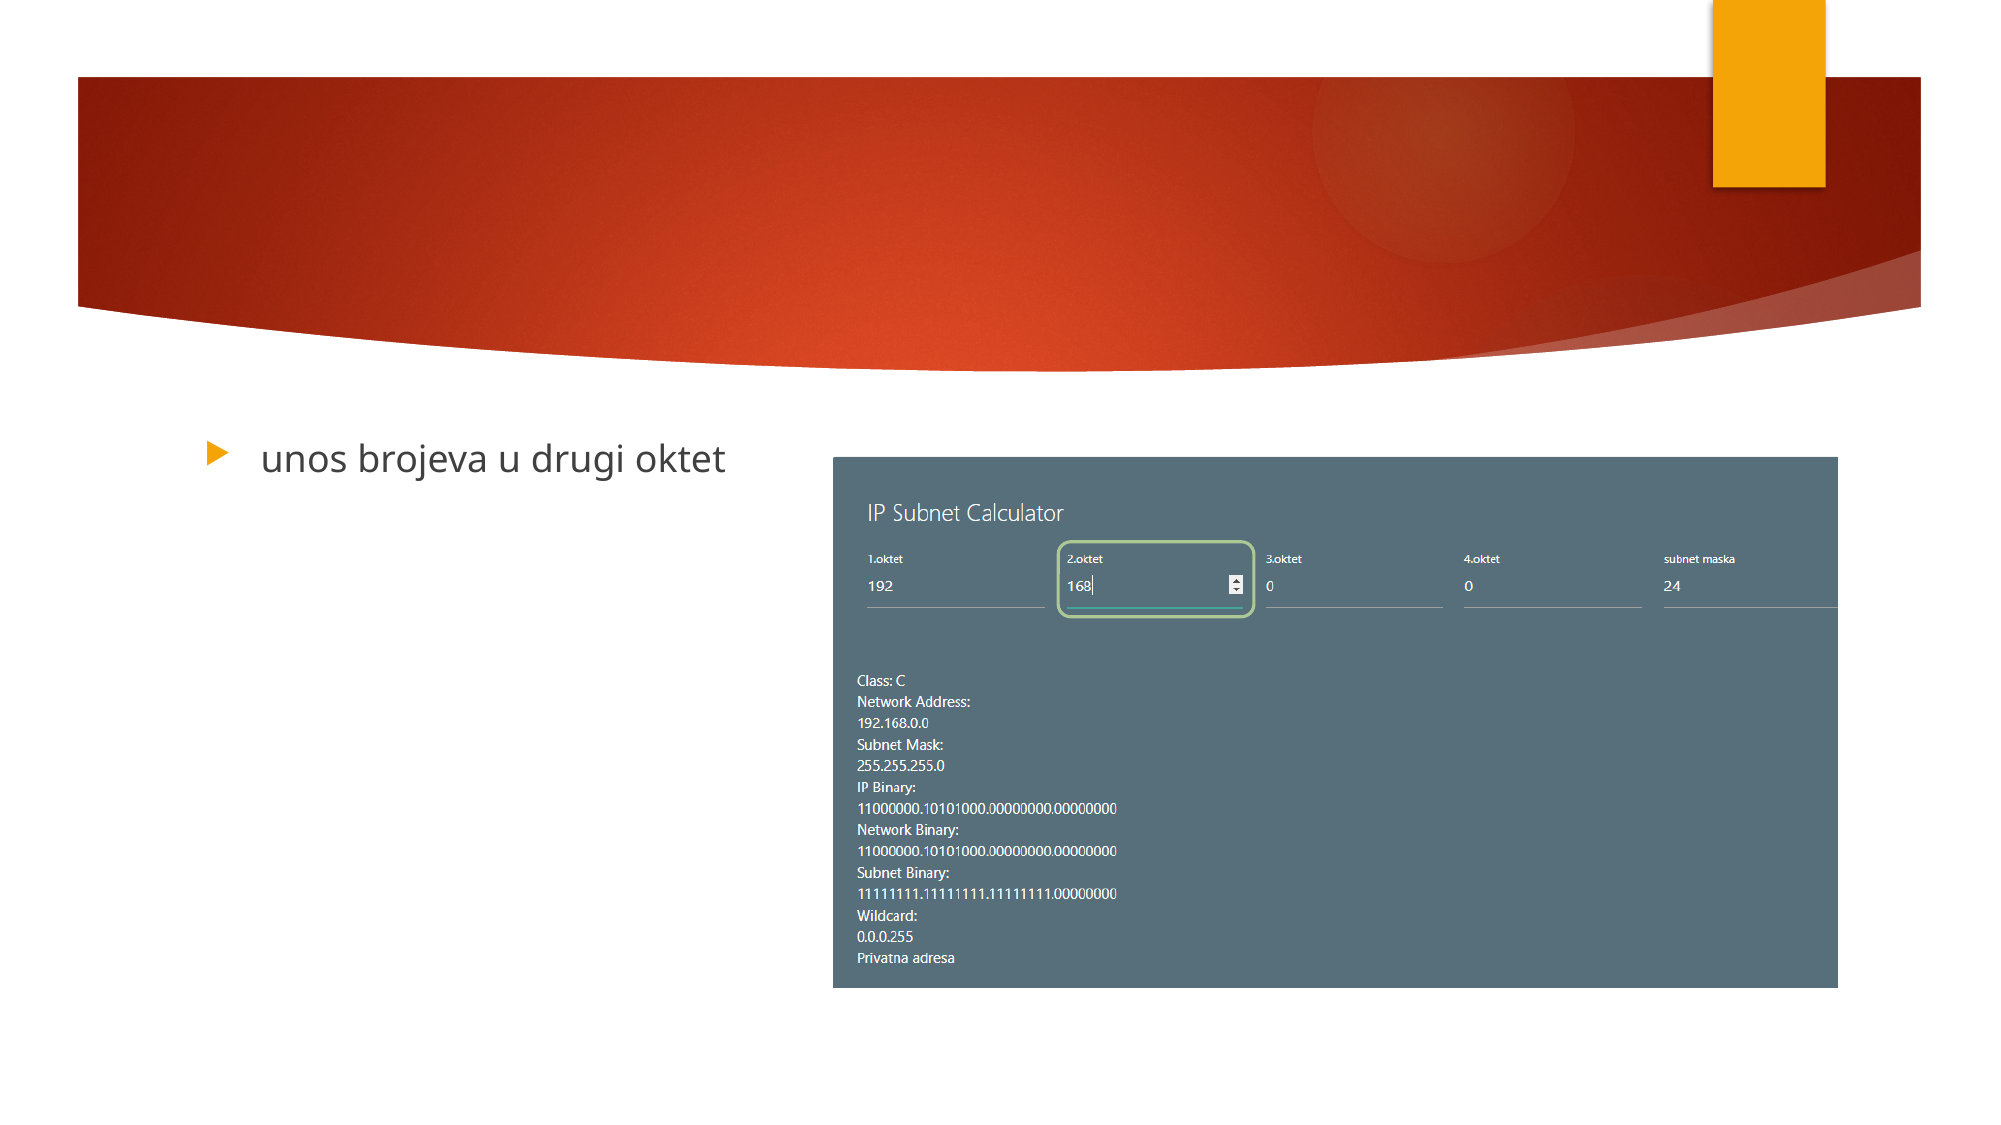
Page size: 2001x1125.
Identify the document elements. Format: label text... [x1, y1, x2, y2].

picture [833, 456, 1838, 988]
list unos brojeva u drugi oktet [189, 427, 1627, 988]
